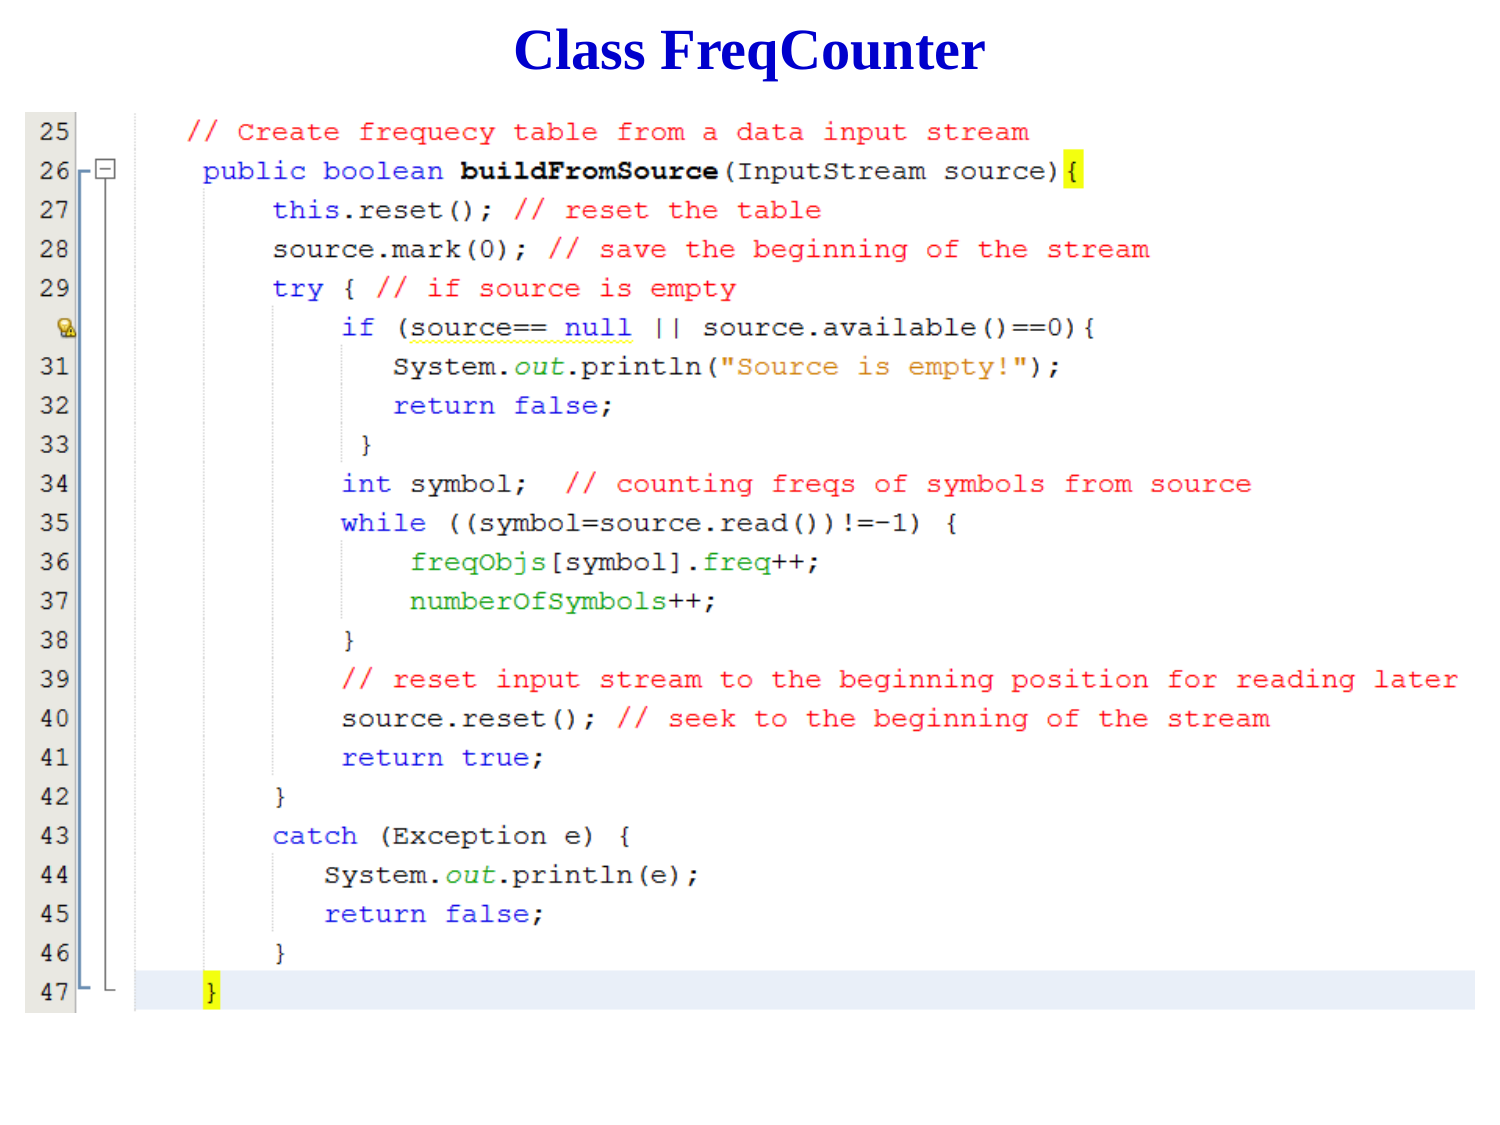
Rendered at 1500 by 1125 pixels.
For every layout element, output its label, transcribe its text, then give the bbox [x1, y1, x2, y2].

title Class FreqCounter [75, 12, 1425, 80]
picture [25, 112, 1475, 1013]
